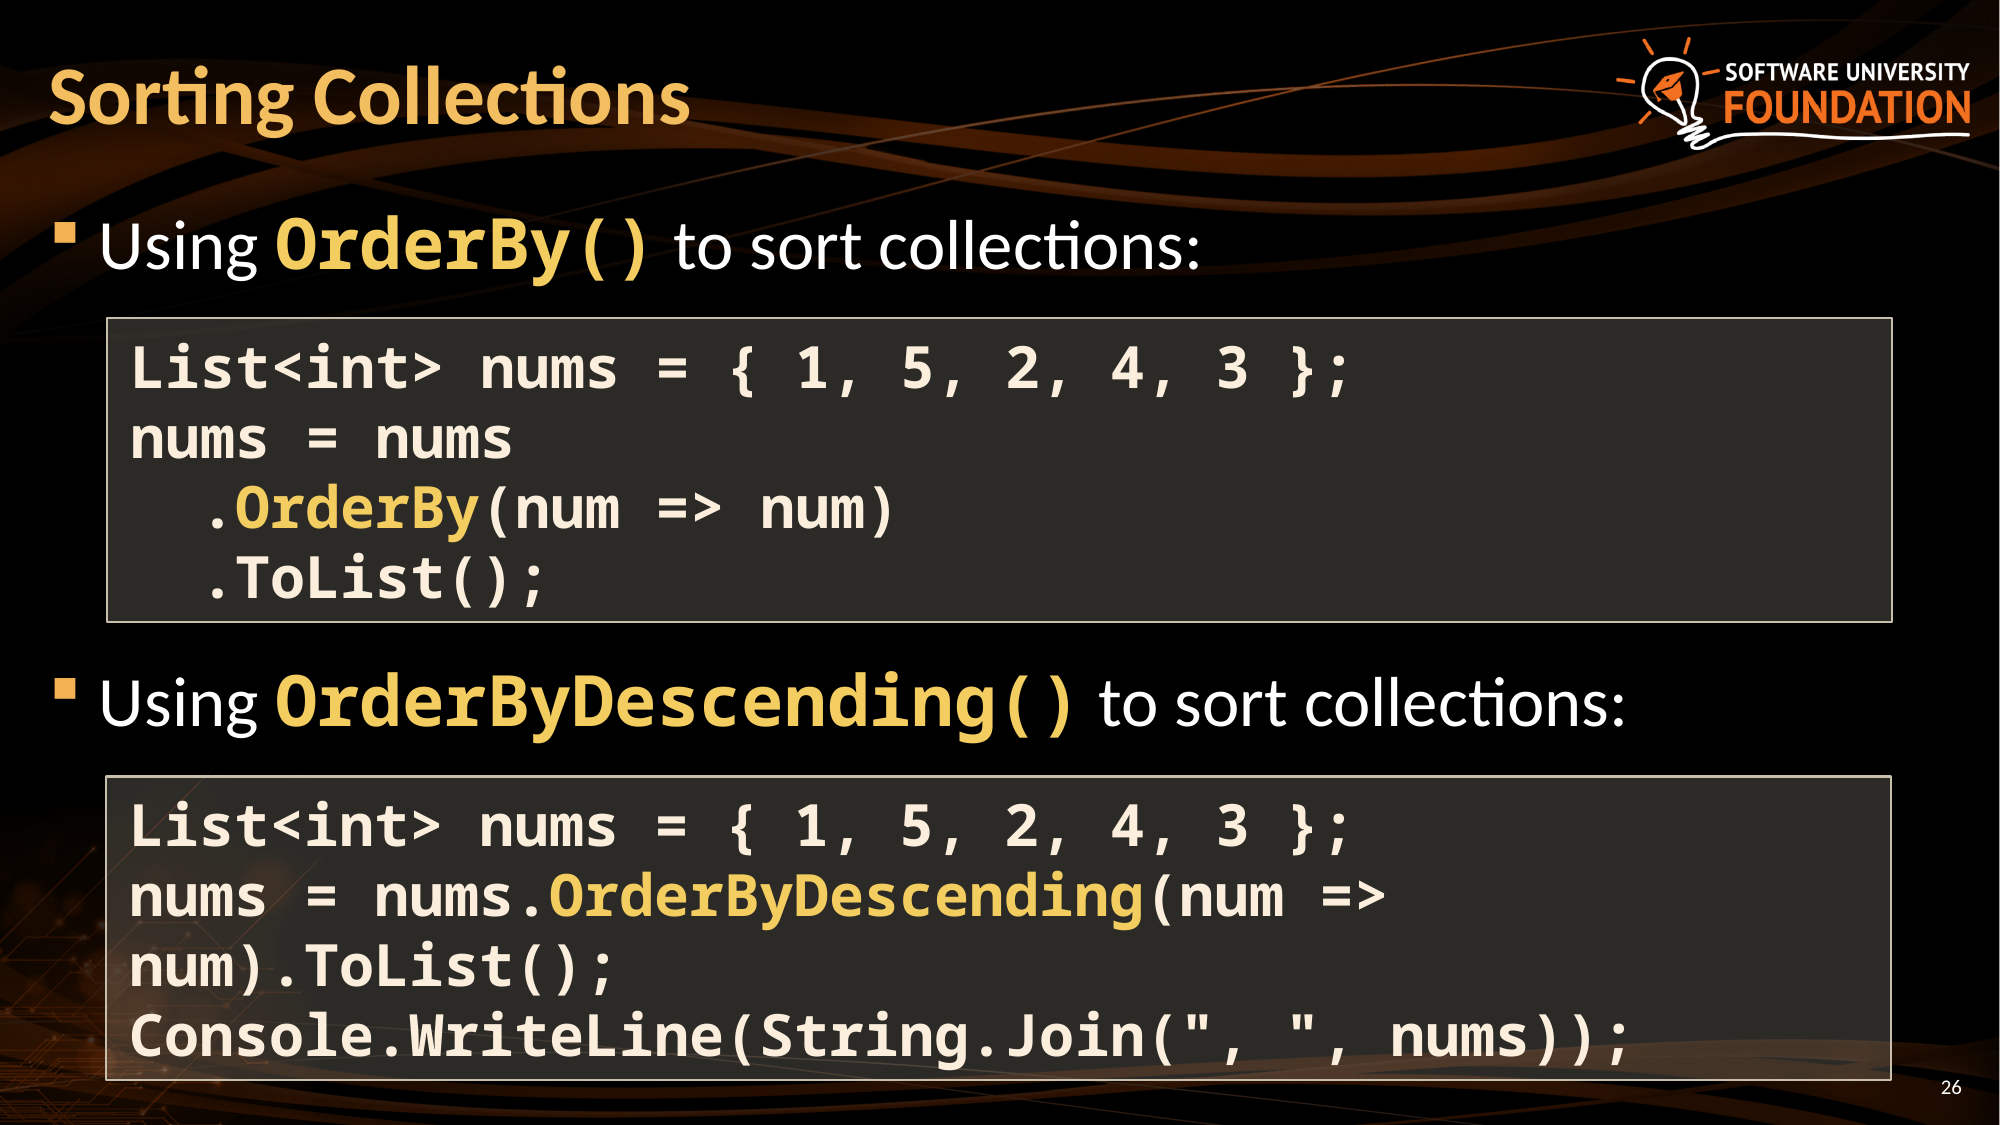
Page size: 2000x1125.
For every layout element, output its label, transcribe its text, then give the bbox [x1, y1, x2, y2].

text_box List<int> nums = { 1, 5, 2, 4, 3 }; nums = nums .OrderBy(num => num) .ToList(); [106, 318, 1892, 622]
title Sorting Collections [30, 6, 1602, 189]
text_box List<int> nums = { 1, 5, 2, 4, 3 }; nums = nums.OrderByDescending(num => num).ToList(); Console.WriteLine(String.Join(", ", nums)); [106, 776, 1892, 1081]
picture [0, 0, 2000, 1125]
list Using OrderBy() to sort collections: Using OrderByDescending() to sort collections: [31, 188, 1968, 1103]
